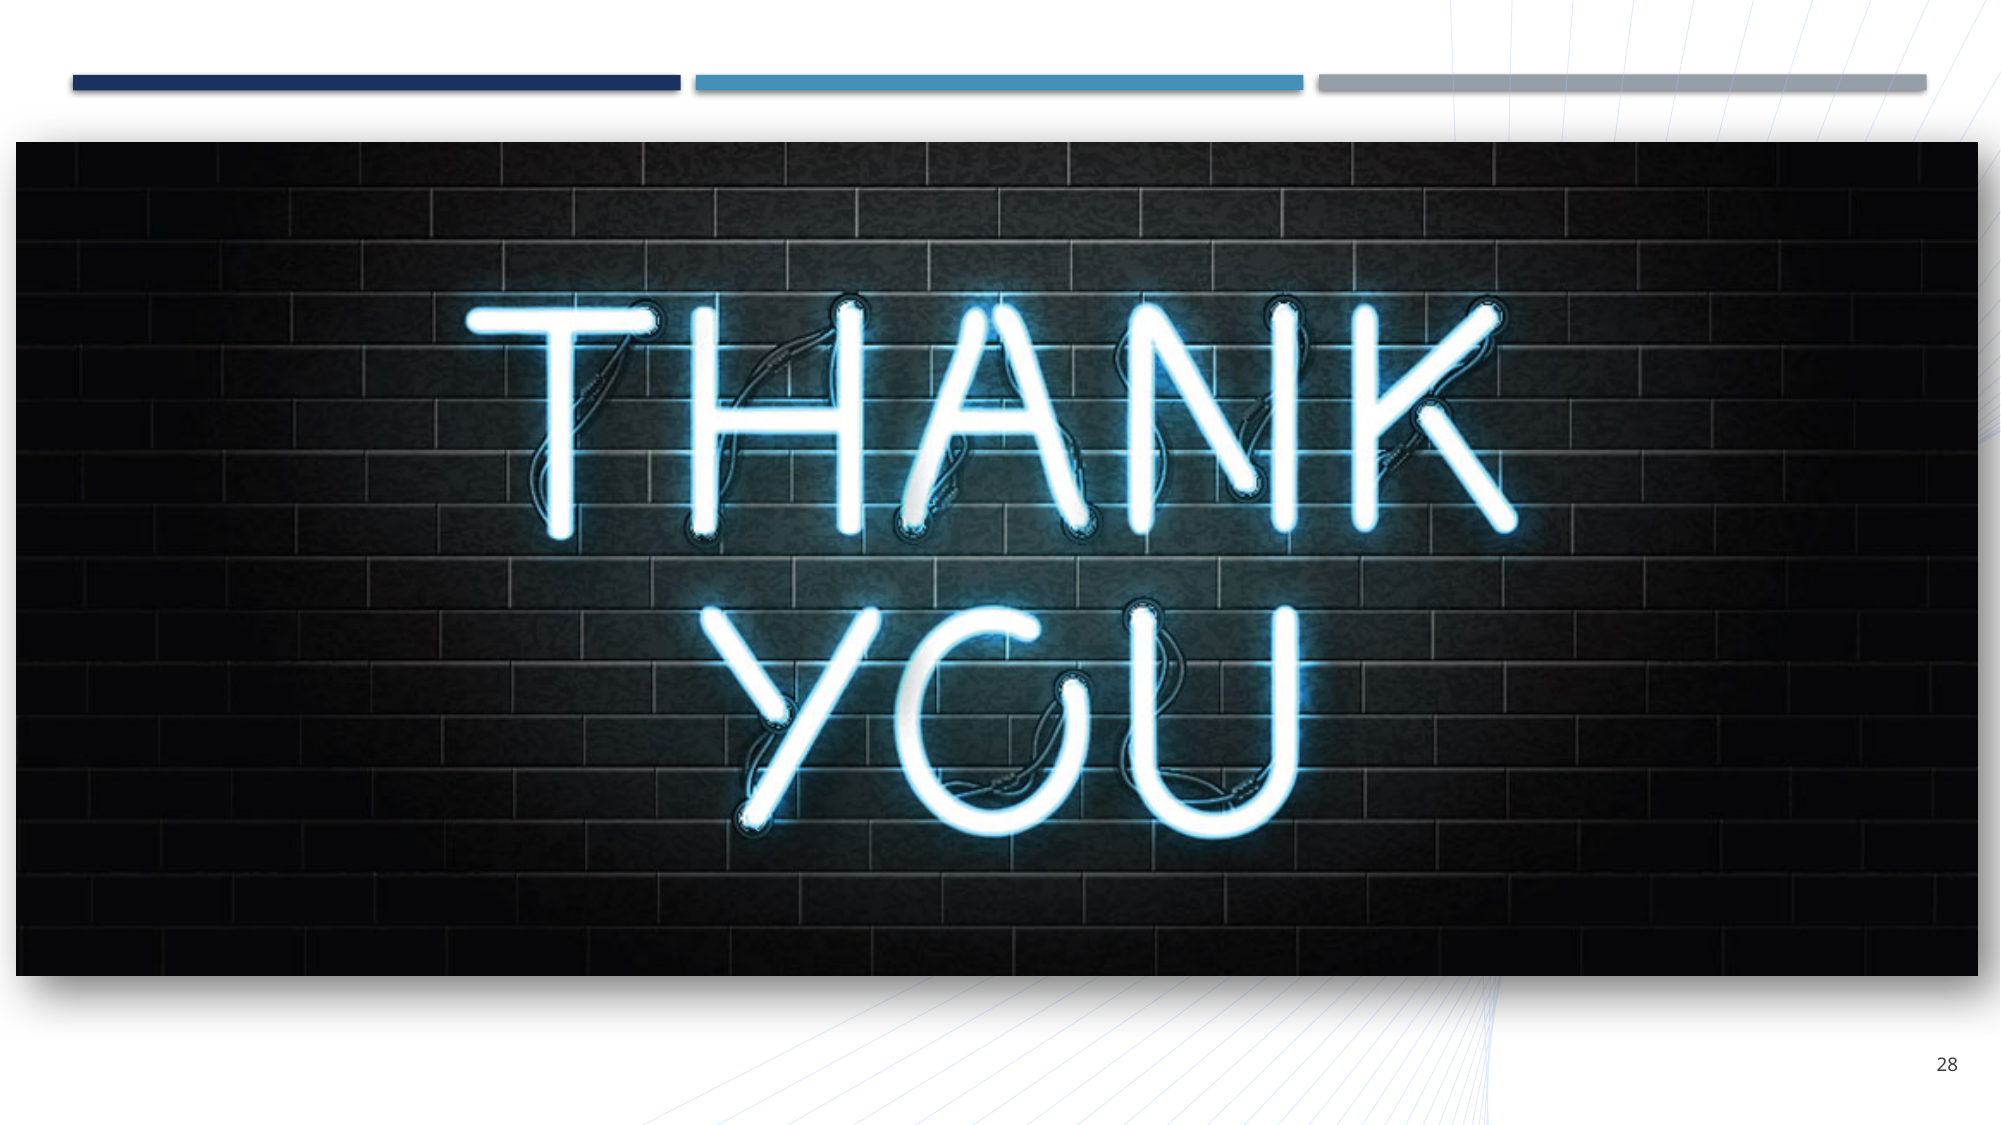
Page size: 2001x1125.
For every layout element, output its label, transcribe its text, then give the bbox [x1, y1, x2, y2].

slide_number 28 [1838, 1028, 1959, 1109]
picture [16, 141, 1978, 977]
